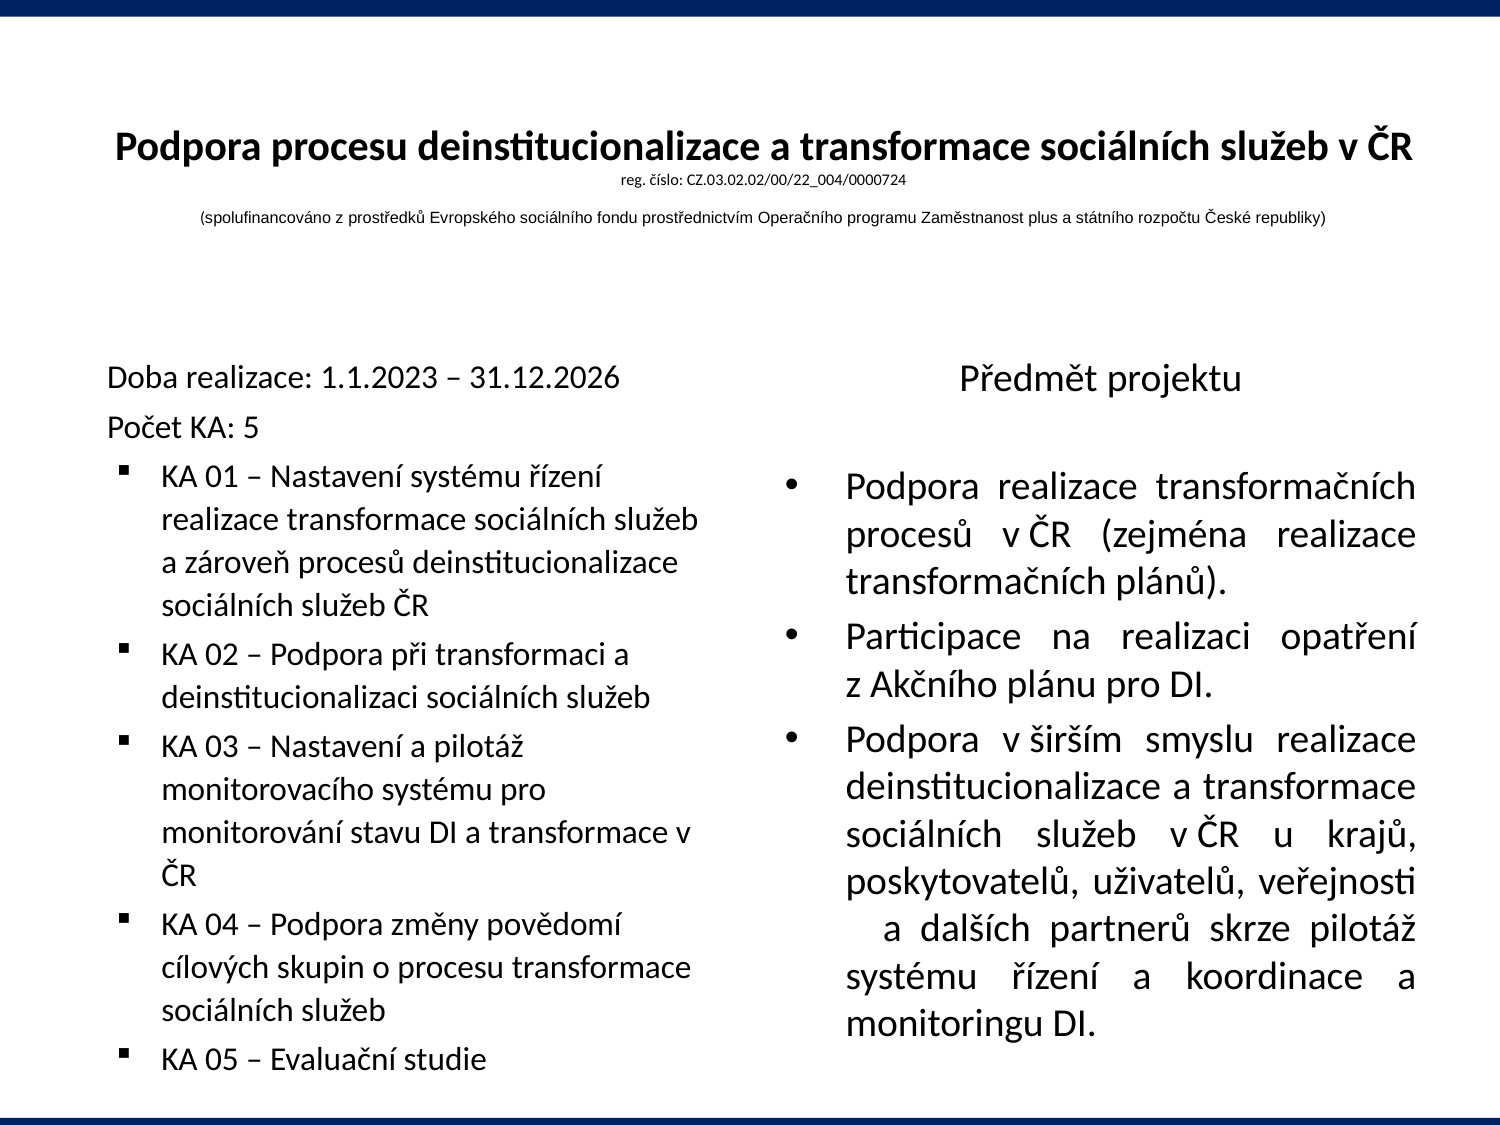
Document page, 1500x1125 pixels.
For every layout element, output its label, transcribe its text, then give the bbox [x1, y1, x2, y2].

text_box [0, 0, 1500, 19]
list Doba realizace: 1.1.2023 – 31.12.2026 Počet KA: 5 KA 01 – Nastavení systému řízení realizace transformace sociálních služeb a zároveň procesů deinstitucionalizace sociálních služeb ČR KA 02 – Podpora při transformaci a deinstitucionalizaci sociálních služeb KA 03 – Nastavení a pilotáž monitorovacího systému pro monitorování stavu DI a transformace v ČR KA 04 – Podpora změny povědomí cílových skupin o procesu transformace sociálních služeb KA 05 – Evaluační studie [92, 344, 732, 1088]
list Předmět projektu Podpora realizace transformačních procesů v ČR (zejména realizace transformačních plánů). Participace na realizaci opatření z Akčního plánu pro DI. Podpora v širším smyslu realizace deinstitucionalizace a transformace sociálních služeb v ČR u krajů, poskytovatelů, uživatelů, veřejnosti a dalších partnerů skrze pilotáž systému řízení a koordinace a monitoringu DI. [769, 344, 1433, 1088]
text_box [0, 1116, 1500, 1125]
title Podpora procesu deinstitucionalizace a transformace sociálních služeb v ČR reg. číslo: CZ.03.02.02/00/22_004/0000724 (spolufinancováno z prostředků Evropského sociálního fondu prostřednictvím Operačního programu Zaměstnanost plus a státního rozpočtu České republiky) [80, 96, 1447, 315]
